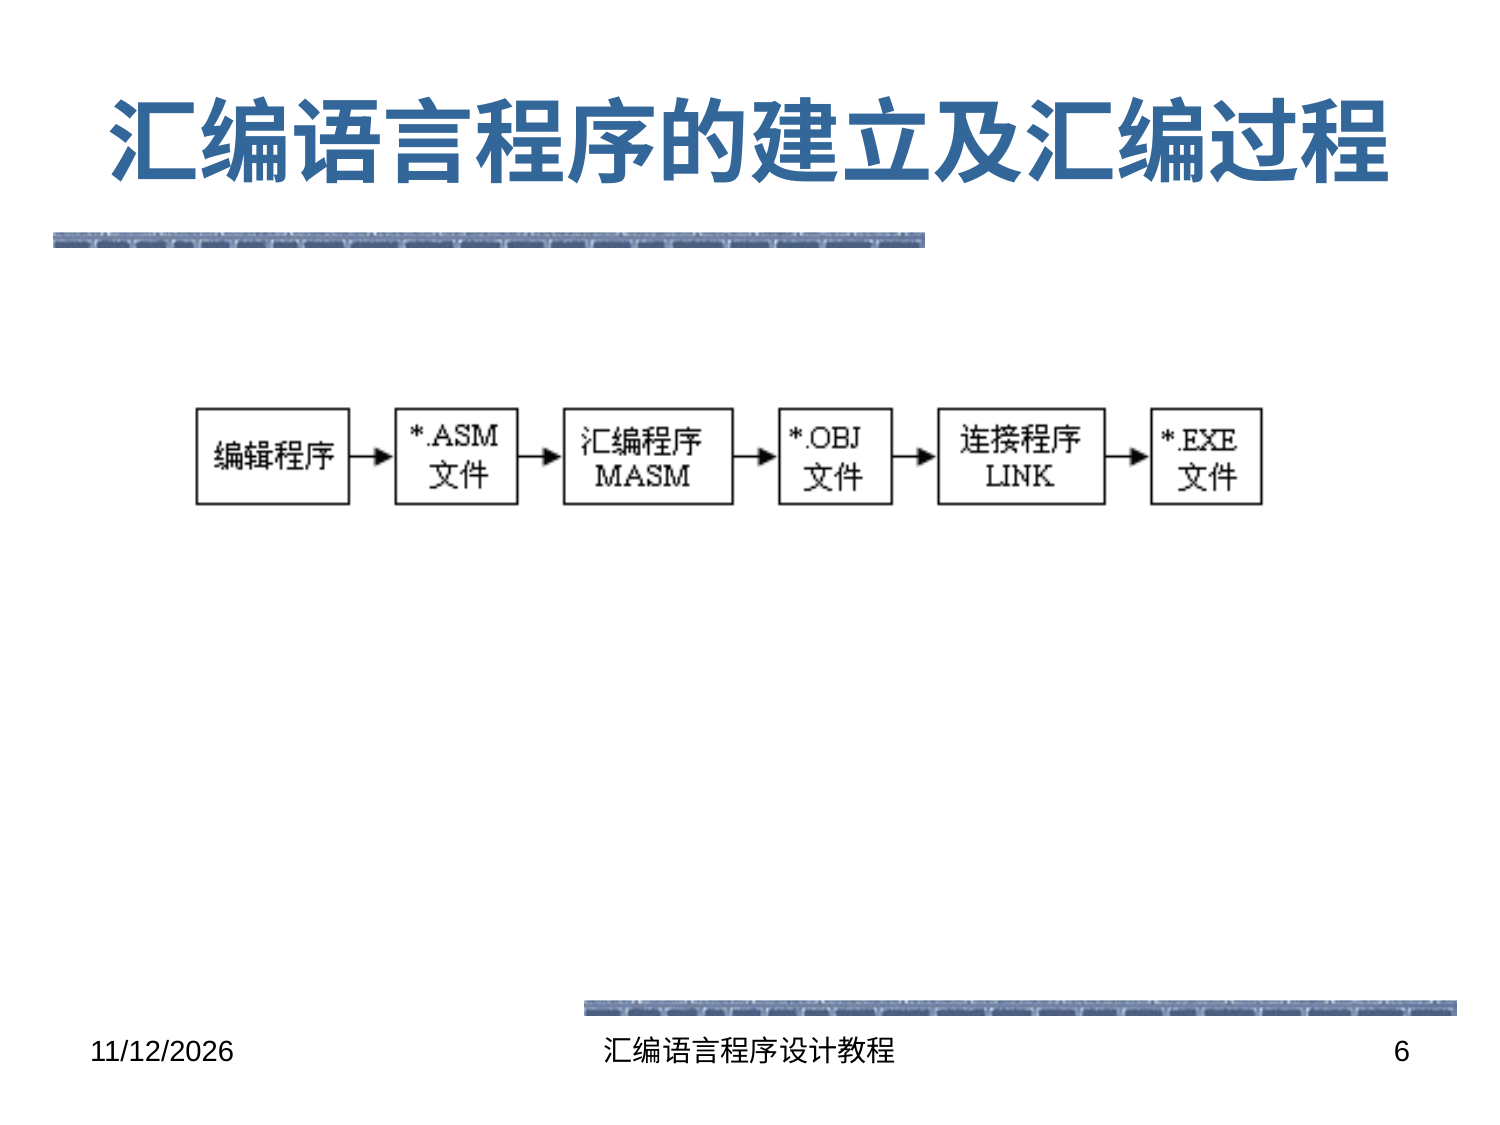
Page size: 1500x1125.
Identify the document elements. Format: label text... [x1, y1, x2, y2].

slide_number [74, 1024, 426, 1103]
picture [584, 999, 1457, 1016]
picture [53, 231, 925, 248]
title 汇编语言程序的建立及汇编过程 [74, 44, 1426, 233]
slide_number 6 [1074, 1024, 1426, 1103]
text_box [187, 399, 1276, 513]
footer 汇编语言程序设计教程 [512, 1024, 988, 1103]
